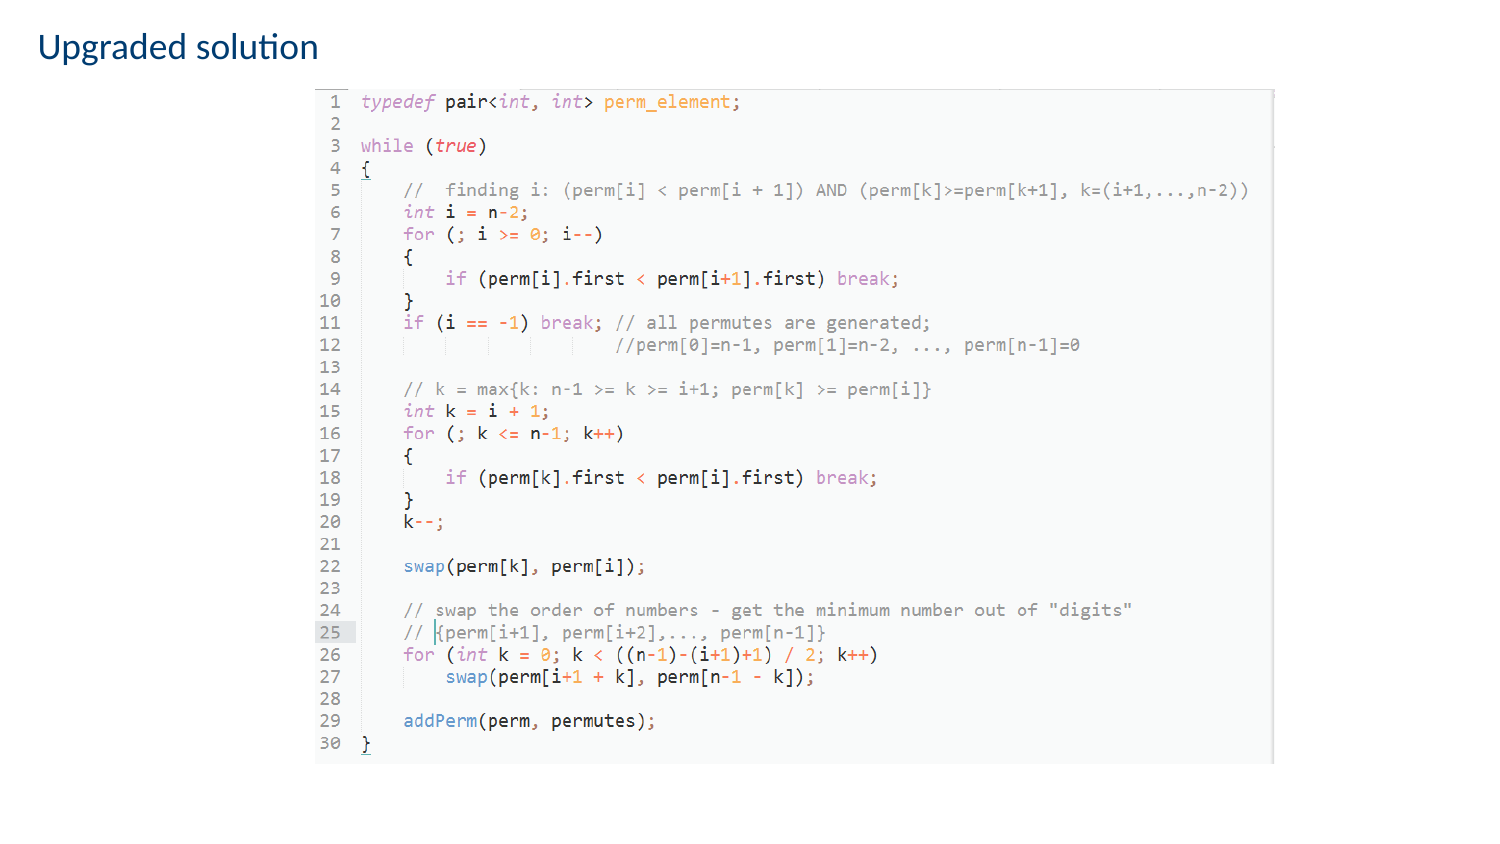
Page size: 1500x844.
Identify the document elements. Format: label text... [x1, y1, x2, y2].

picture [315, 89, 1275, 764]
text_box Upgraded solution [37, 21, 735, 67]
